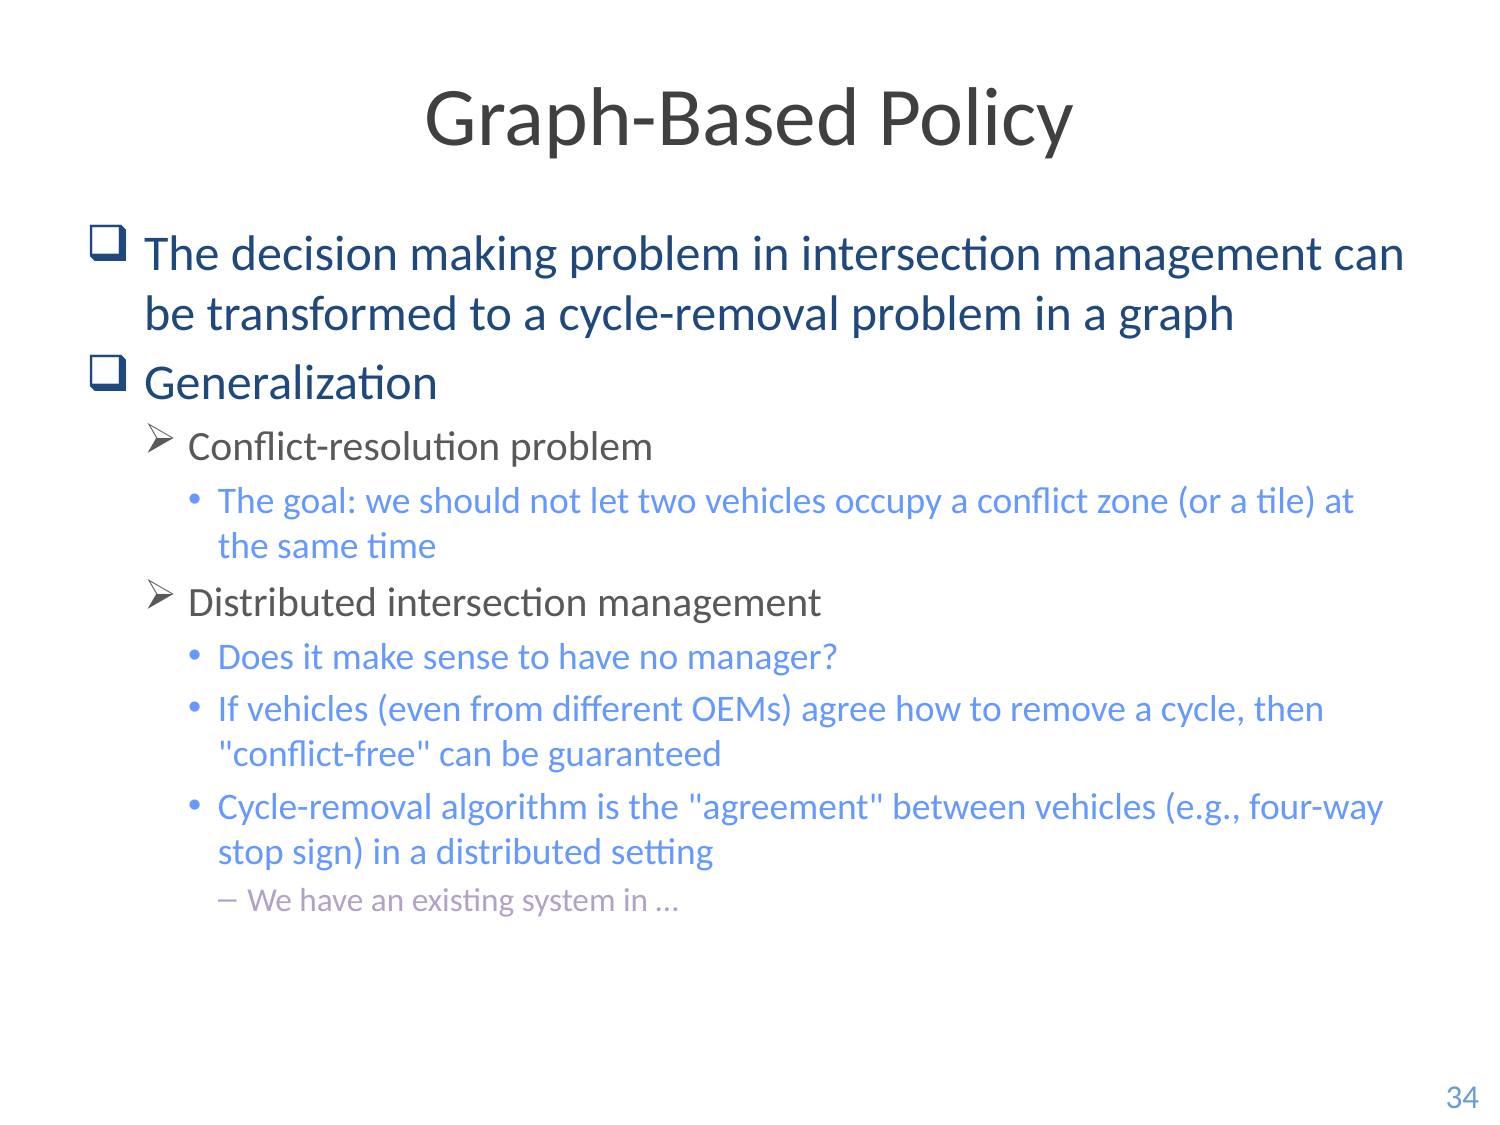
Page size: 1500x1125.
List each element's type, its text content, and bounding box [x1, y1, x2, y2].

list The decision making problem in intersection management can be transformed to a cycle-removal problem in a graph Generalization Conflict-resolution problem The goal: we should not let two vehicles occupy a conflict zone (or a tile) at the same time Distributed intersection management Does it make sense to have no manager? If vehicles (even from different OEMs) agree how to remove a cycle, then "conflict-free" can be guaranteed Cycle-removal algorithm is the "agreement" between vehicles (e.g., four-way stop sign) in a distributed setting We have an existing system in … [70, 212, 1430, 1063]
title Graph-Based Policy [70, 41, 1430, 184]
slide_number 34 [1425, 1065, 1500, 1125]
